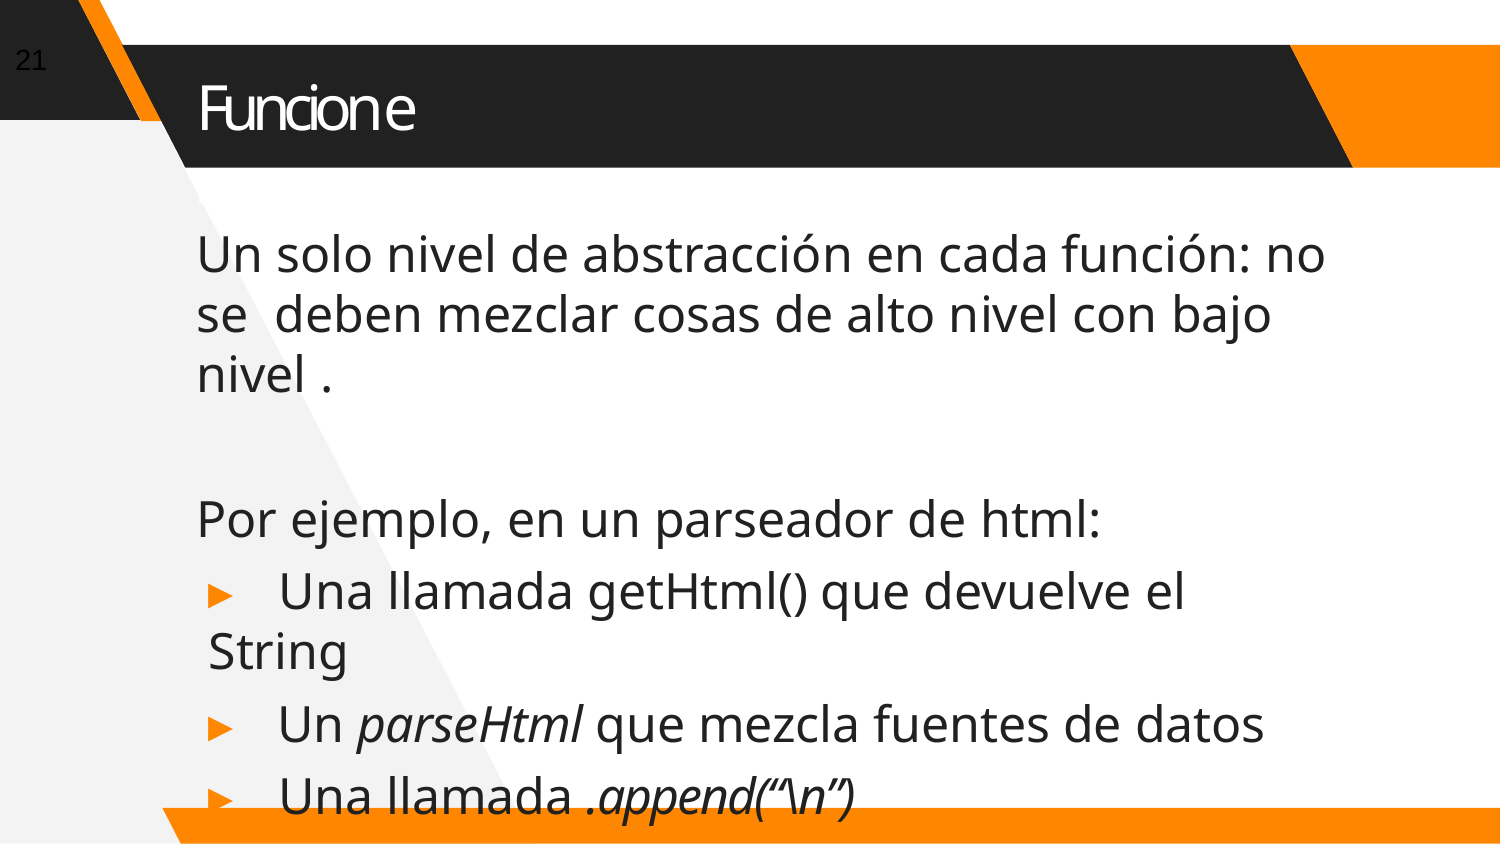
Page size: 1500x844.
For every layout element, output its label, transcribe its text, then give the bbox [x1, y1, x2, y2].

text_box Un solo nivel de abstracción en cada función: no se deben mezclar cosas de alto nivel con bajo nivel . Por ejemplo, en un parseador de html: ▸ Una llamada getHtml() que devuelve el String ▸ Un parseHtml que mezcla fuentes de datos ▸ Una llamada .append(“\n”) ▸ Abrir y cerrar Streams o ficheros de disco [194, 219, 1338, 844]
text_box 21 [12, 39, 50, 77]
title Funciones [194, 65, 443, 218]
